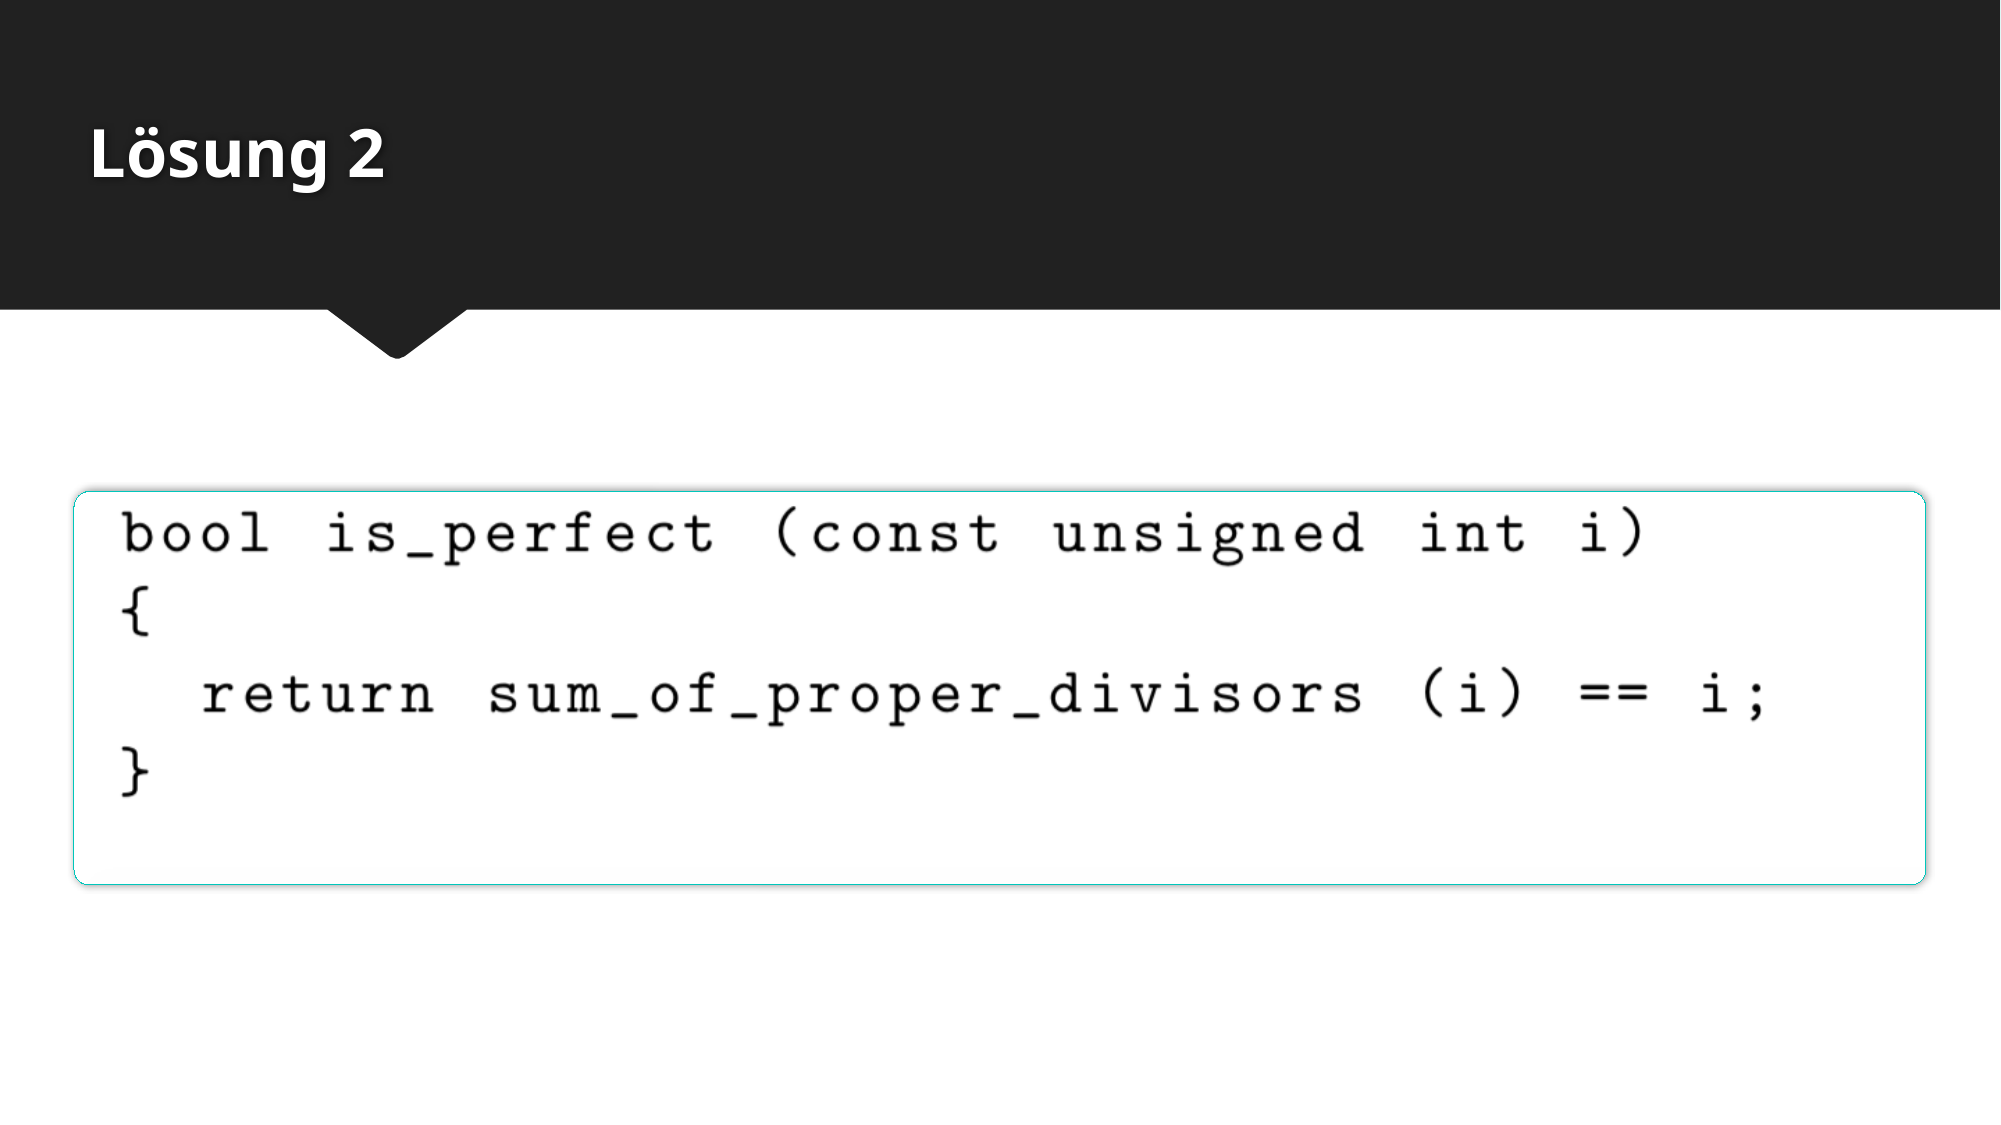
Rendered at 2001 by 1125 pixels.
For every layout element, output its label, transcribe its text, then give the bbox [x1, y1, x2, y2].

title Lösung 2 [74, 64, 1926, 199]
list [73, 491, 1927, 886]
text_box [0, 311, 2000, 1125]
text_box [0, 0, 2000, 360]
